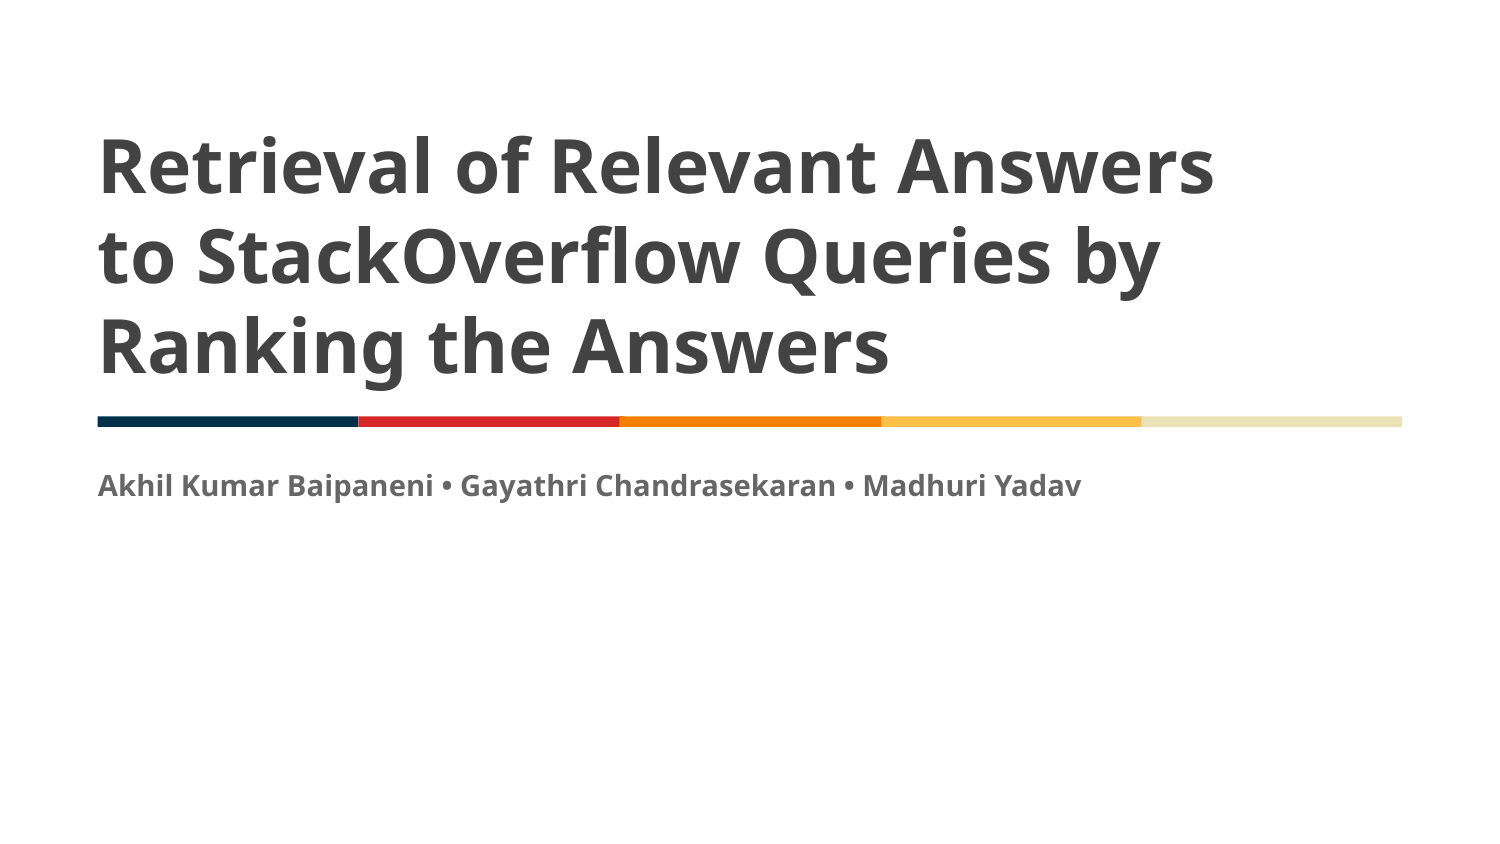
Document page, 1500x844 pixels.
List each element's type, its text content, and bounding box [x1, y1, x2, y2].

subtitle Akhil Kumar Baipaneni • Gayathri Chandrasekaran • Madhuri Yadav [82, 452, 1165, 513]
title Retrieval of Relevant Answers to StackOverflow Queries by Ranking the Answers [82, 117, 1403, 404]
